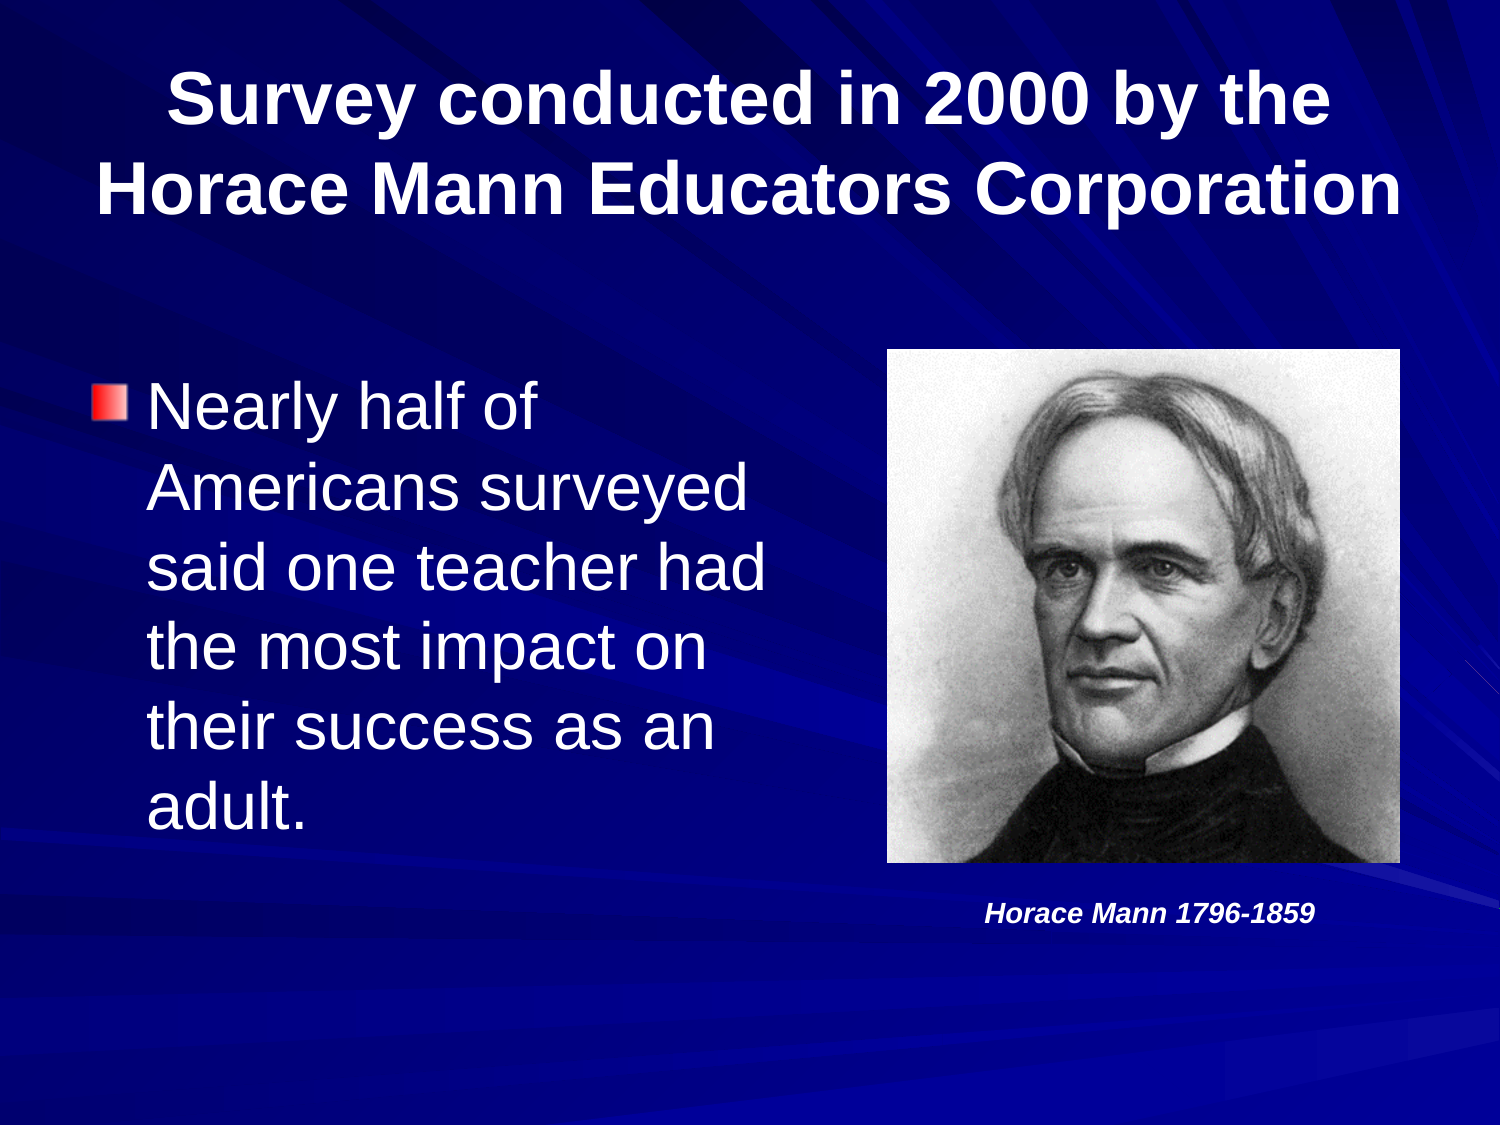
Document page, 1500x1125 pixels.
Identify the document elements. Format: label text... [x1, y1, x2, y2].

title Survey conducted in 2000 by the Horace Mann Educators Corporation [74, 45, 1426, 234]
list Nearly half of Americans surveyed said one teacher had the most impact on their success as an adult. [74, 262, 838, 1006]
text_box Horace Mann 1796-1859 [969, 887, 1331, 938]
picture [887, 349, 1401, 863]
picture [90, 382, 132, 425]
